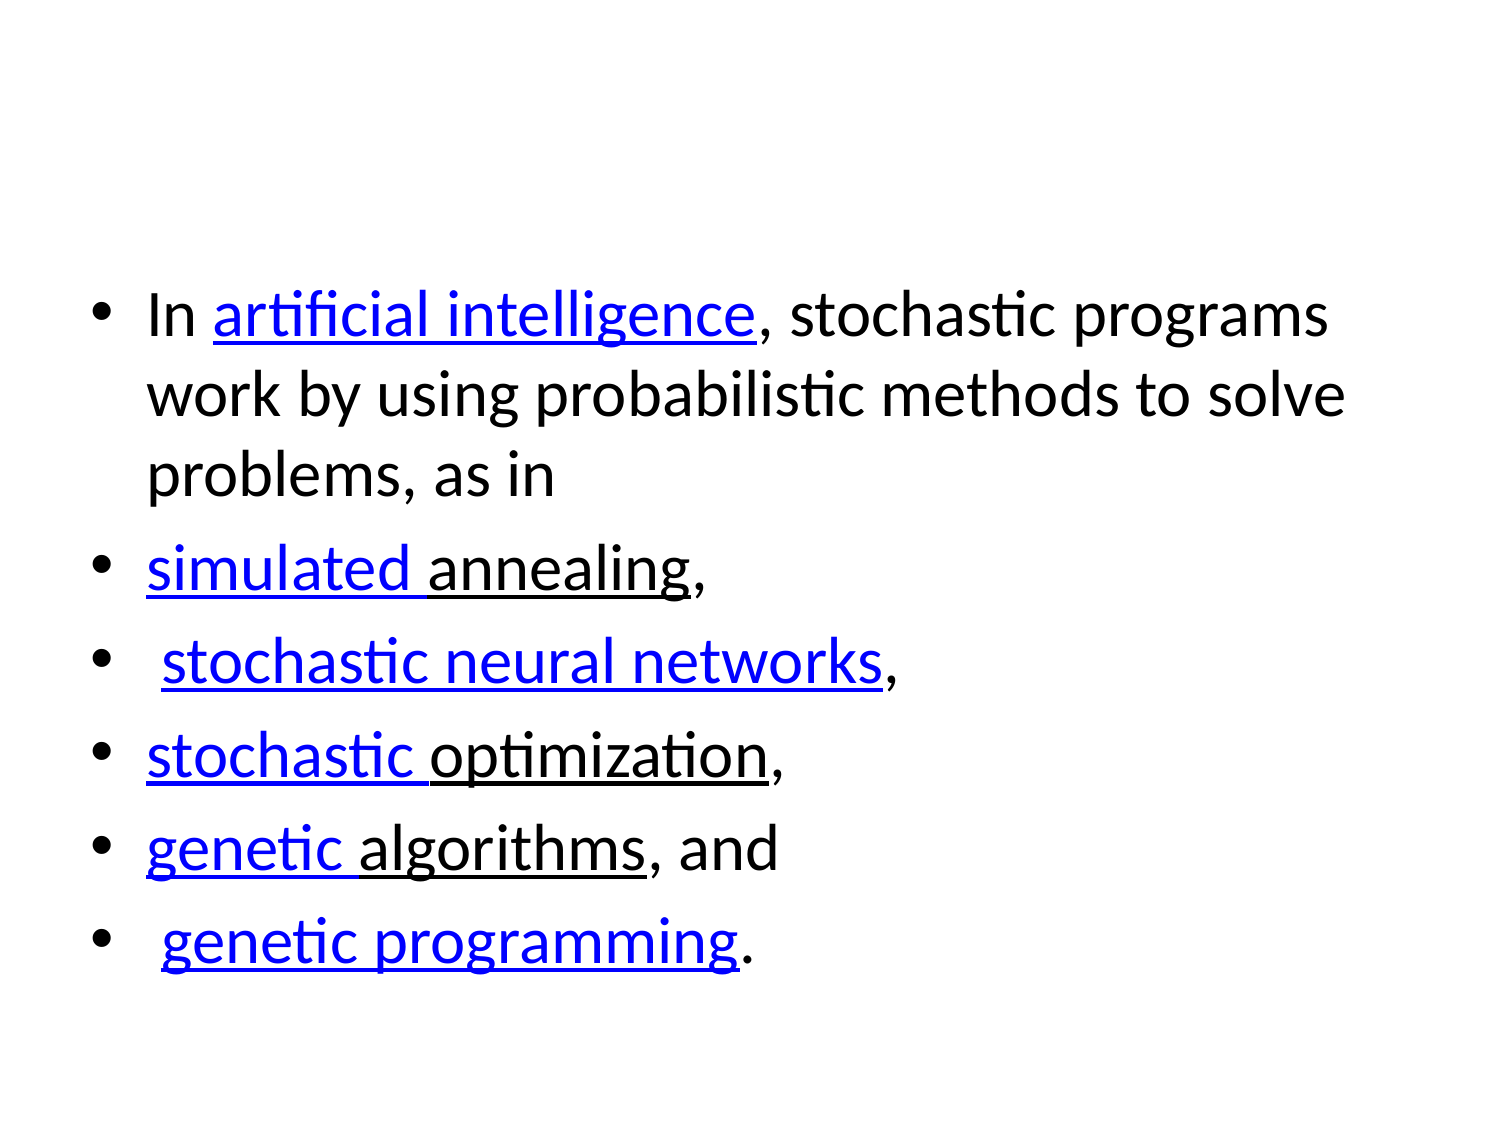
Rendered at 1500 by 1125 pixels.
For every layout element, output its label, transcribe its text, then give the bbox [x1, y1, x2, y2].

list In artificial intelligence, stochastic programs work by using probabilistic methods to solve problems, as in simulated annealing, stochastic neural networks, stochastic optimization, genetic algorithms, and genetic programming. [75, 262, 1425, 1005]
